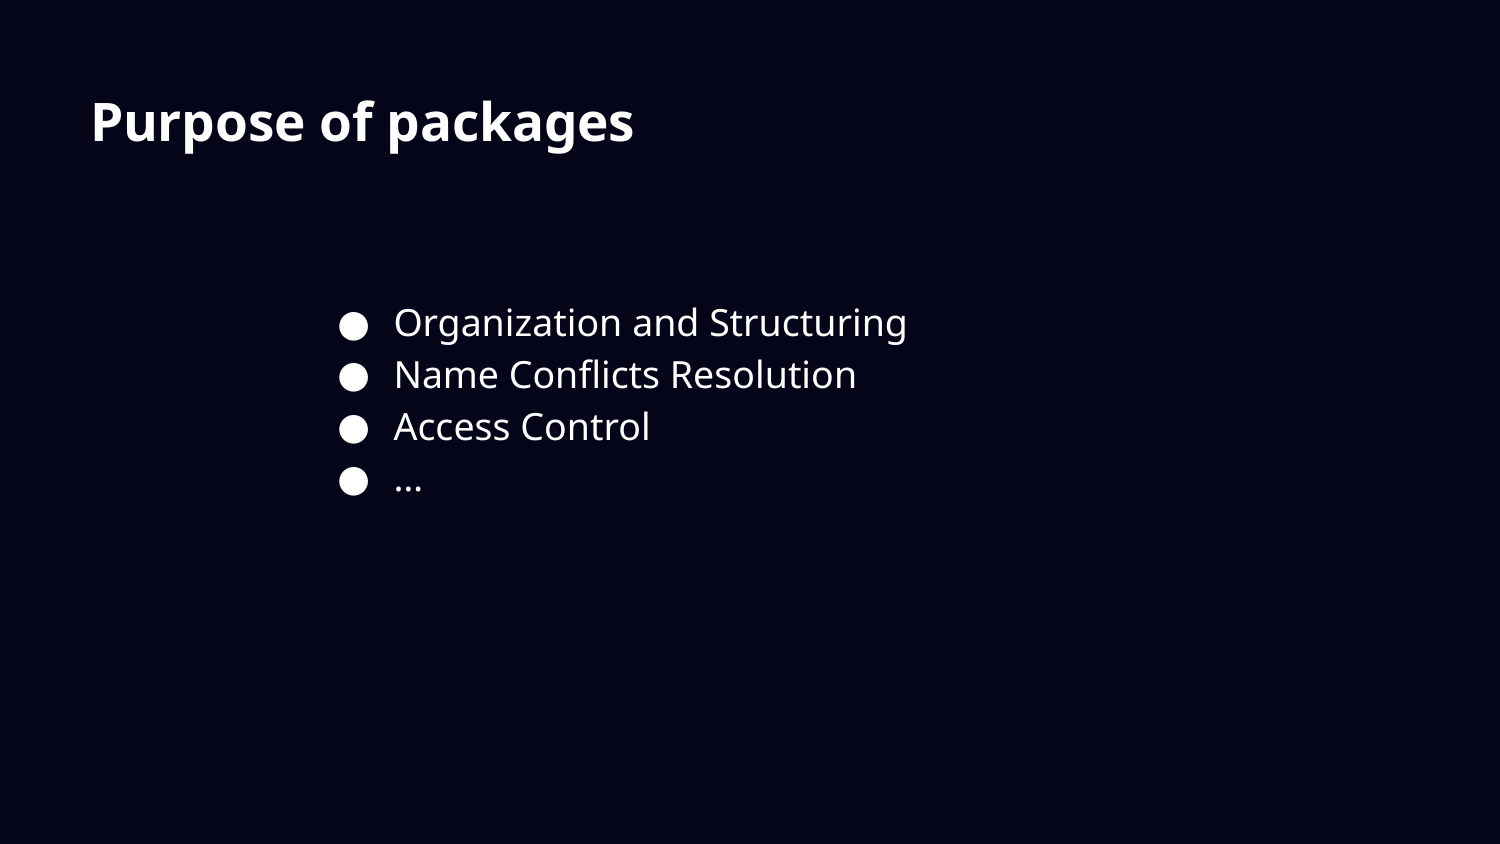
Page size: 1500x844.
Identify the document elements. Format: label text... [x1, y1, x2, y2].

title Purpose of packages [75, 72, 1425, 167]
list Organization and Structuring Name Conflicts Resolution Access Control … [303, 277, 1071, 626]
